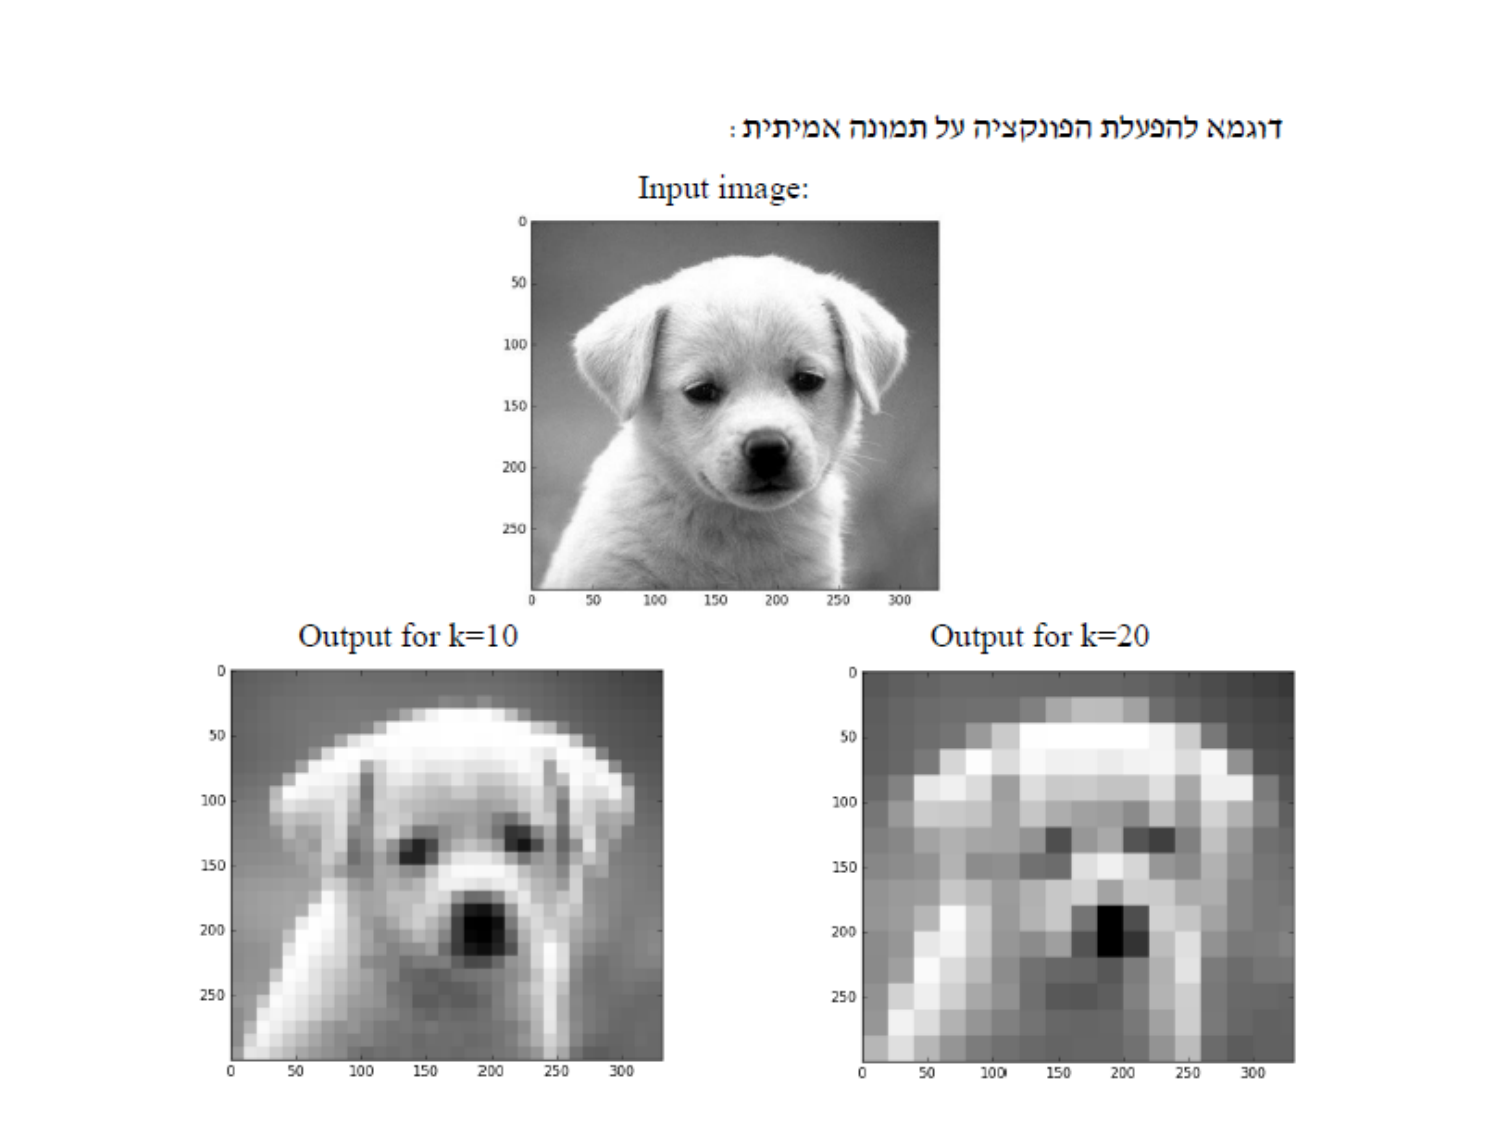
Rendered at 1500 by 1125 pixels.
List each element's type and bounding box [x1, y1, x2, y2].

picture [48, 82, 1396, 1123]
